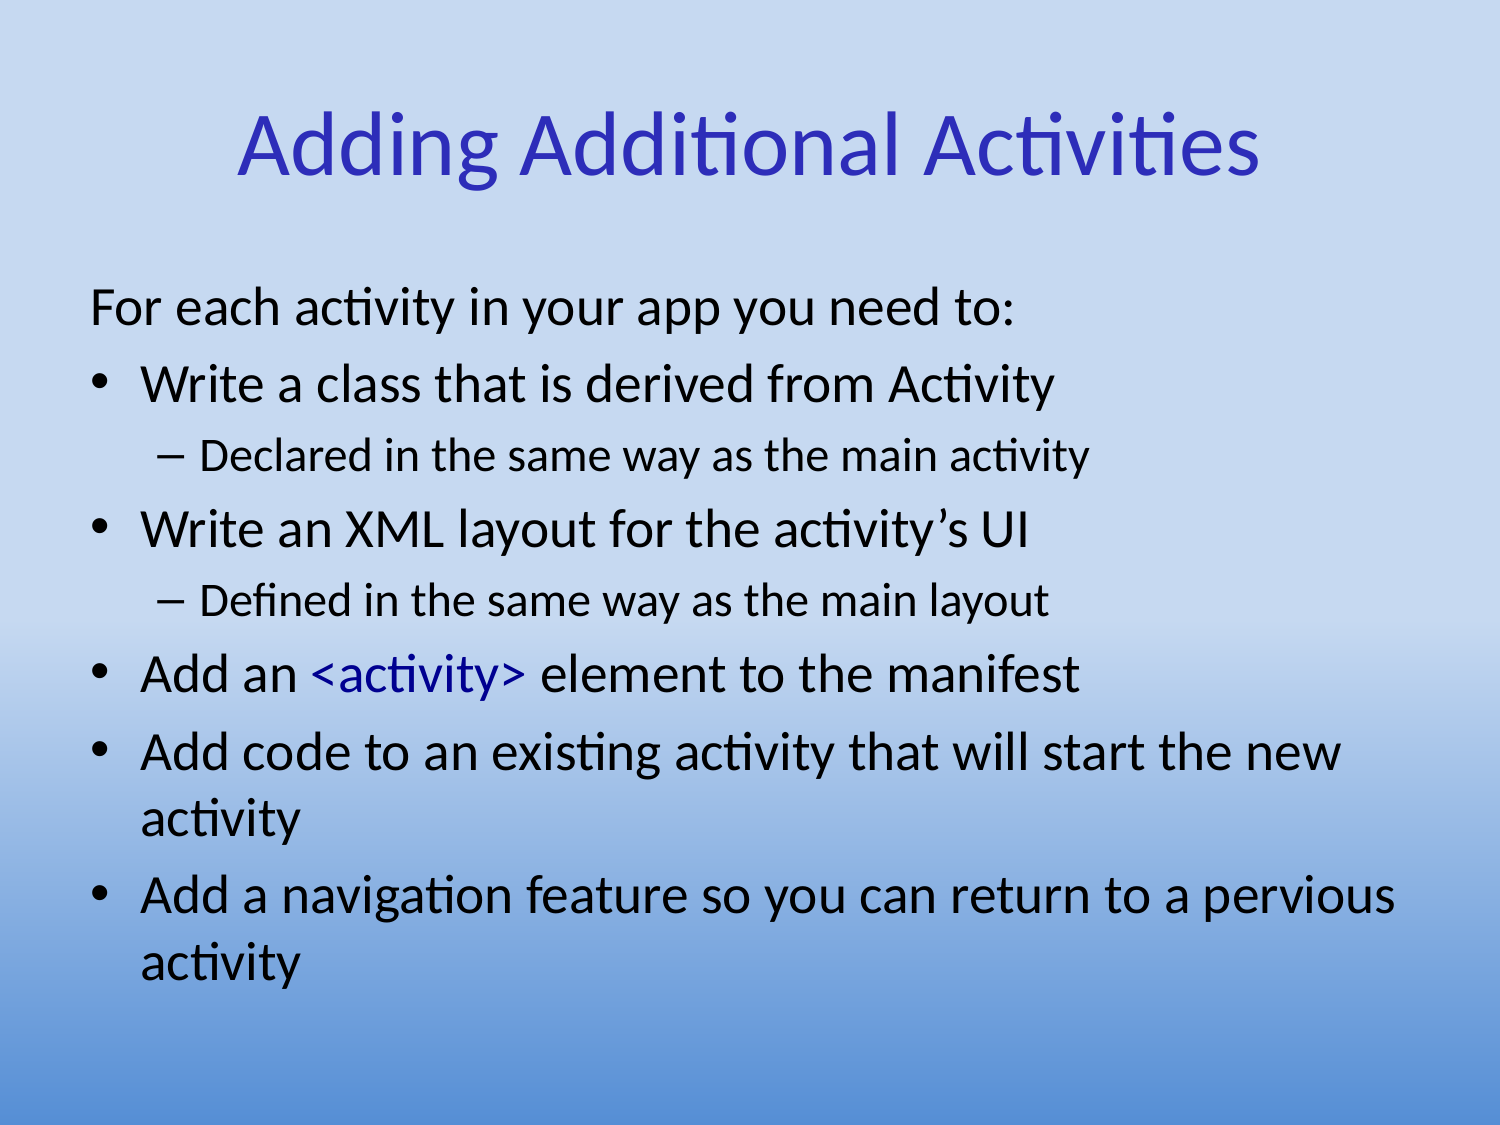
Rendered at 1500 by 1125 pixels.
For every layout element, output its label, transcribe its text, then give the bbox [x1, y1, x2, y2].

title Adding Additional Activities [75, 45, 1425, 233]
list For each activity in your app you need to: Write a class that is derived from Activity Declared in the same way as the main activity Write an XML layout for the activity’s UI Defined in the same way as the main layout Add an <activity> element to the manifest Add code to an existing activity that will start the new activity Add a navigation feature so you can return to a pervious activity [75, 262, 1425, 1005]
